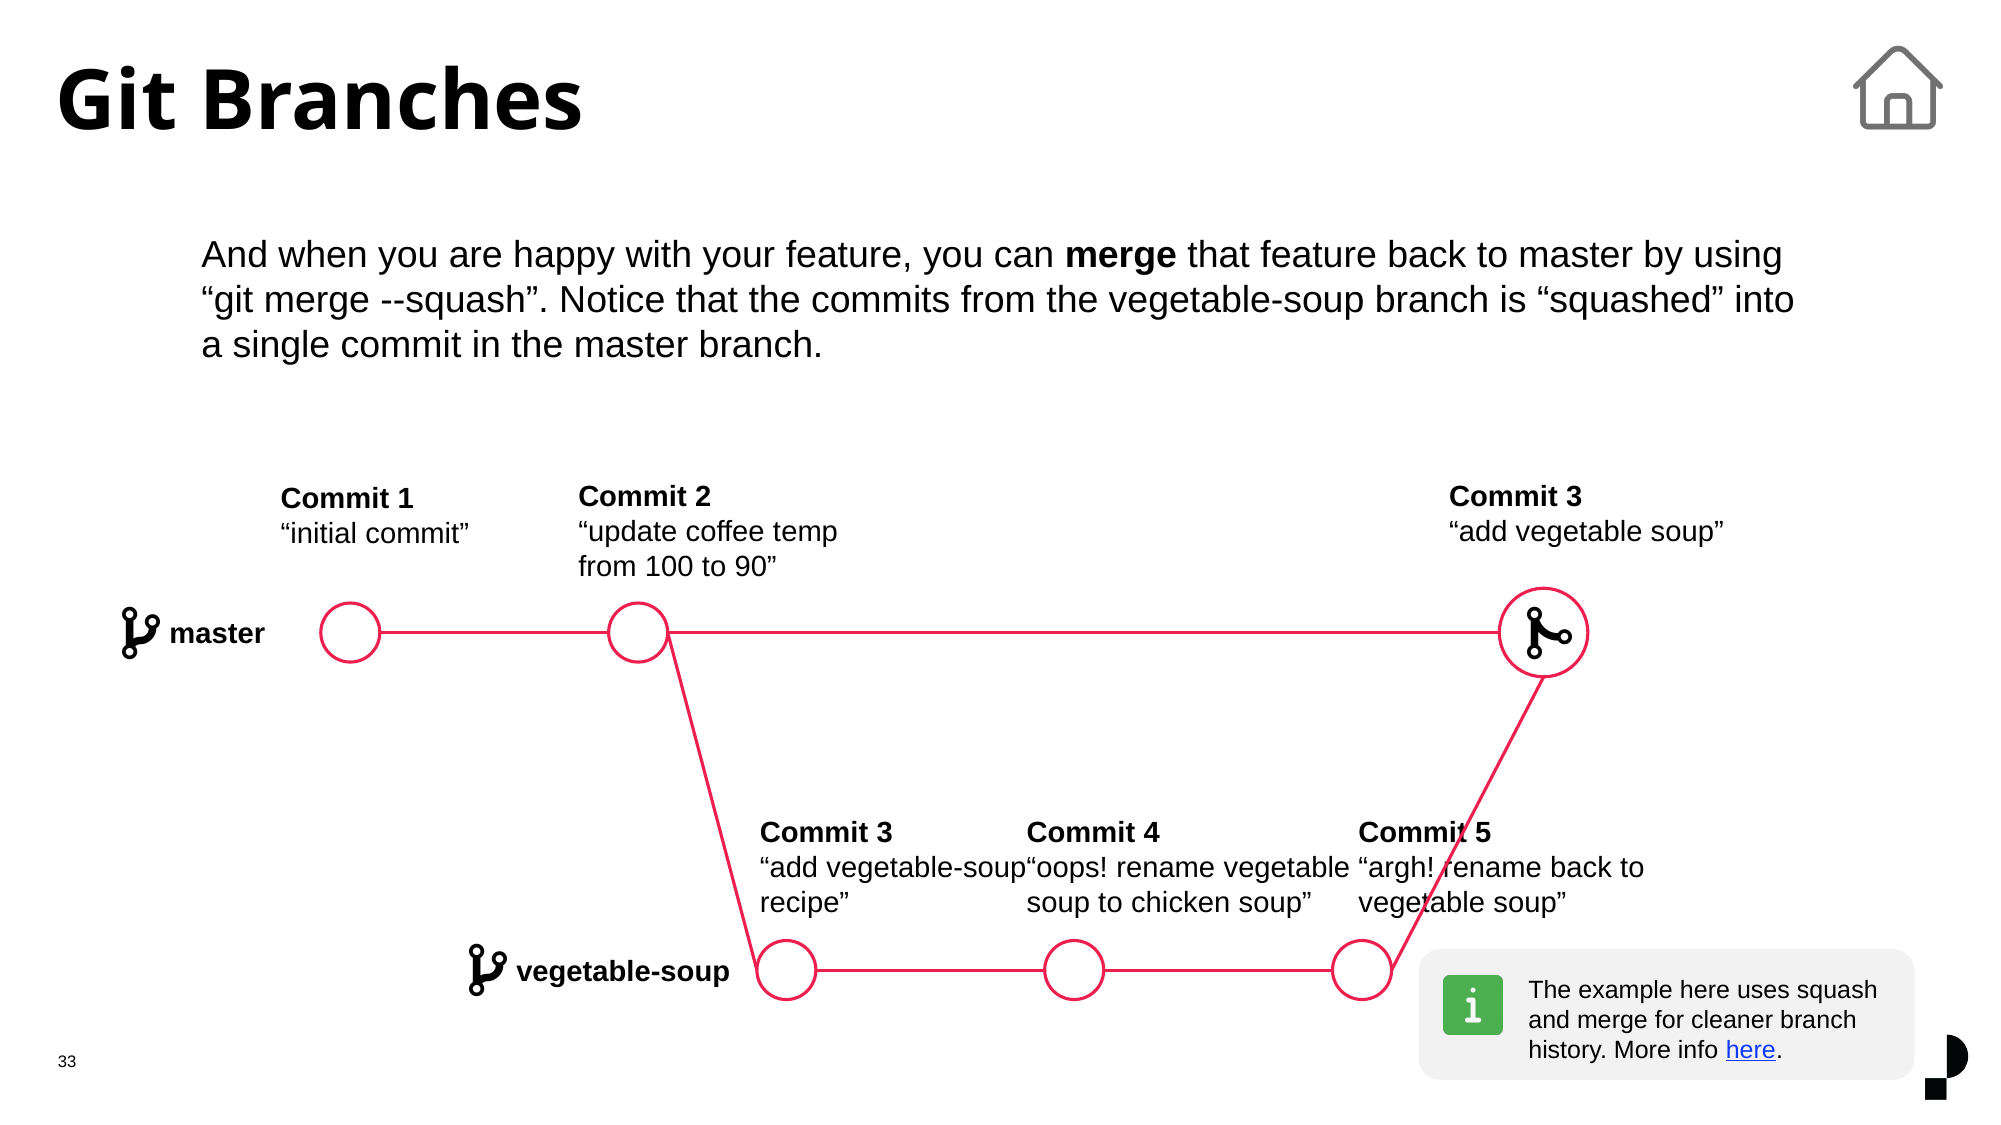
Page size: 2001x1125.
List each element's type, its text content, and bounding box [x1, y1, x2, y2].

text_box [755, 939, 817, 1001]
text_box Commit 5 “argh! rename back to vegetable soup” [1358, 813, 1391, 918]
text_box [1417, 947, 1916, 1081]
picture [1527, 602, 1572, 663]
text_box [607, 601, 669, 664]
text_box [667, 633, 757, 971]
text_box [469, 940, 747, 1000]
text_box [122, 602, 315, 663]
text_box [319, 601, 381, 664]
slide_number 33 [56, 1050, 77, 1071]
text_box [1391, 676, 1544, 971]
text_box Commit 4 “oops! rename vegetable soup to chicken soup” [1026, 813, 1358, 918]
text_box Commit 1 “initial commit” [280, 479, 578, 550]
text_box Commit 3 “add vegetable-soup recipe” [759, 813, 1026, 918]
text_box [1498, 587, 1589, 678]
picture [1920, 1028, 1972, 1106]
text_box [1043, 939, 1105, 1001]
text_box [1331, 939, 1393, 1001]
text_box Commit 5 “argh! rename back to vegetable soup” [1544, 813, 1705, 918]
text_box Commit 2 “update coffee temp from 100 to 90” [578, 477, 877, 582]
list Git Branches [55, 57, 1943, 149]
picture [1853, 43, 1943, 132]
picture [1443, 975, 1503, 1035]
text_box Commit 3 “add vegetable soup” [1449, 477, 1747, 548]
text_box And when you are happy with your feature, you can merge that feature back to master by using “git merge --squash”. Notice that the commits from the vegetable-soup branch is “squashed” into a single commit in the master branch. [201, 230, 1825, 366]
text_box The example here uses squash and merge for cleaner branch history. More info here. [1528, 973, 1915, 1064]
